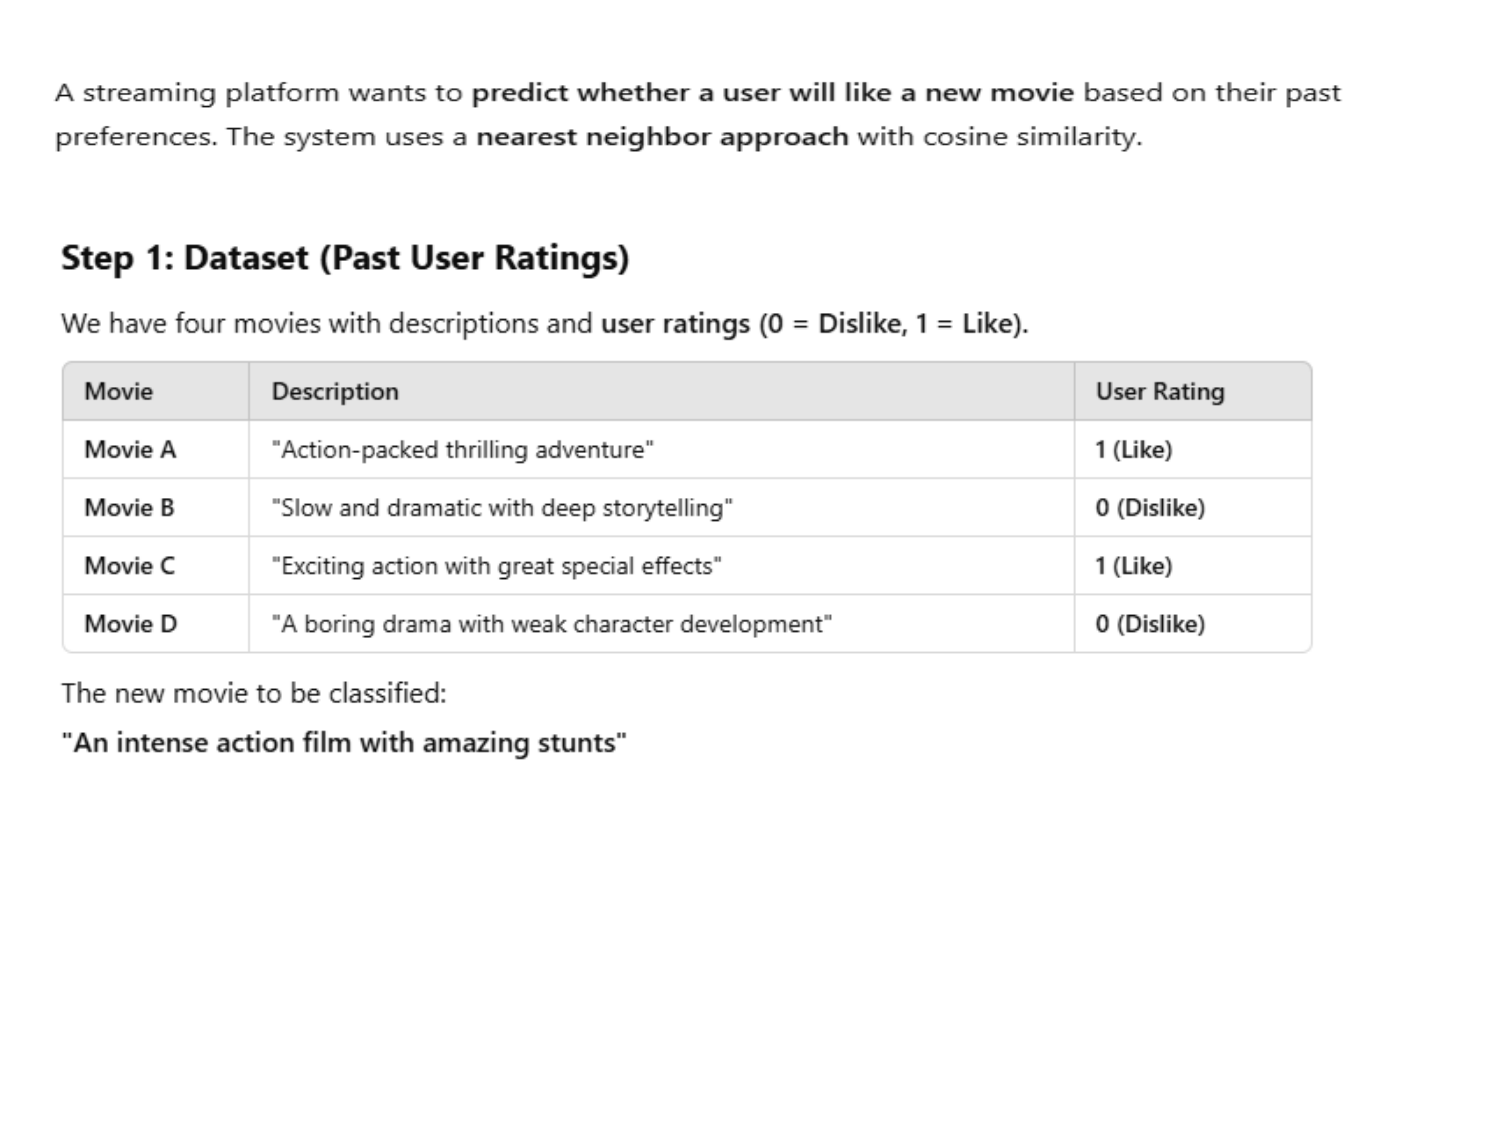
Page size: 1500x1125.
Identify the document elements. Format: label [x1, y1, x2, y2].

picture [37, 62, 1351, 158]
picture [43, 224, 1351, 770]
